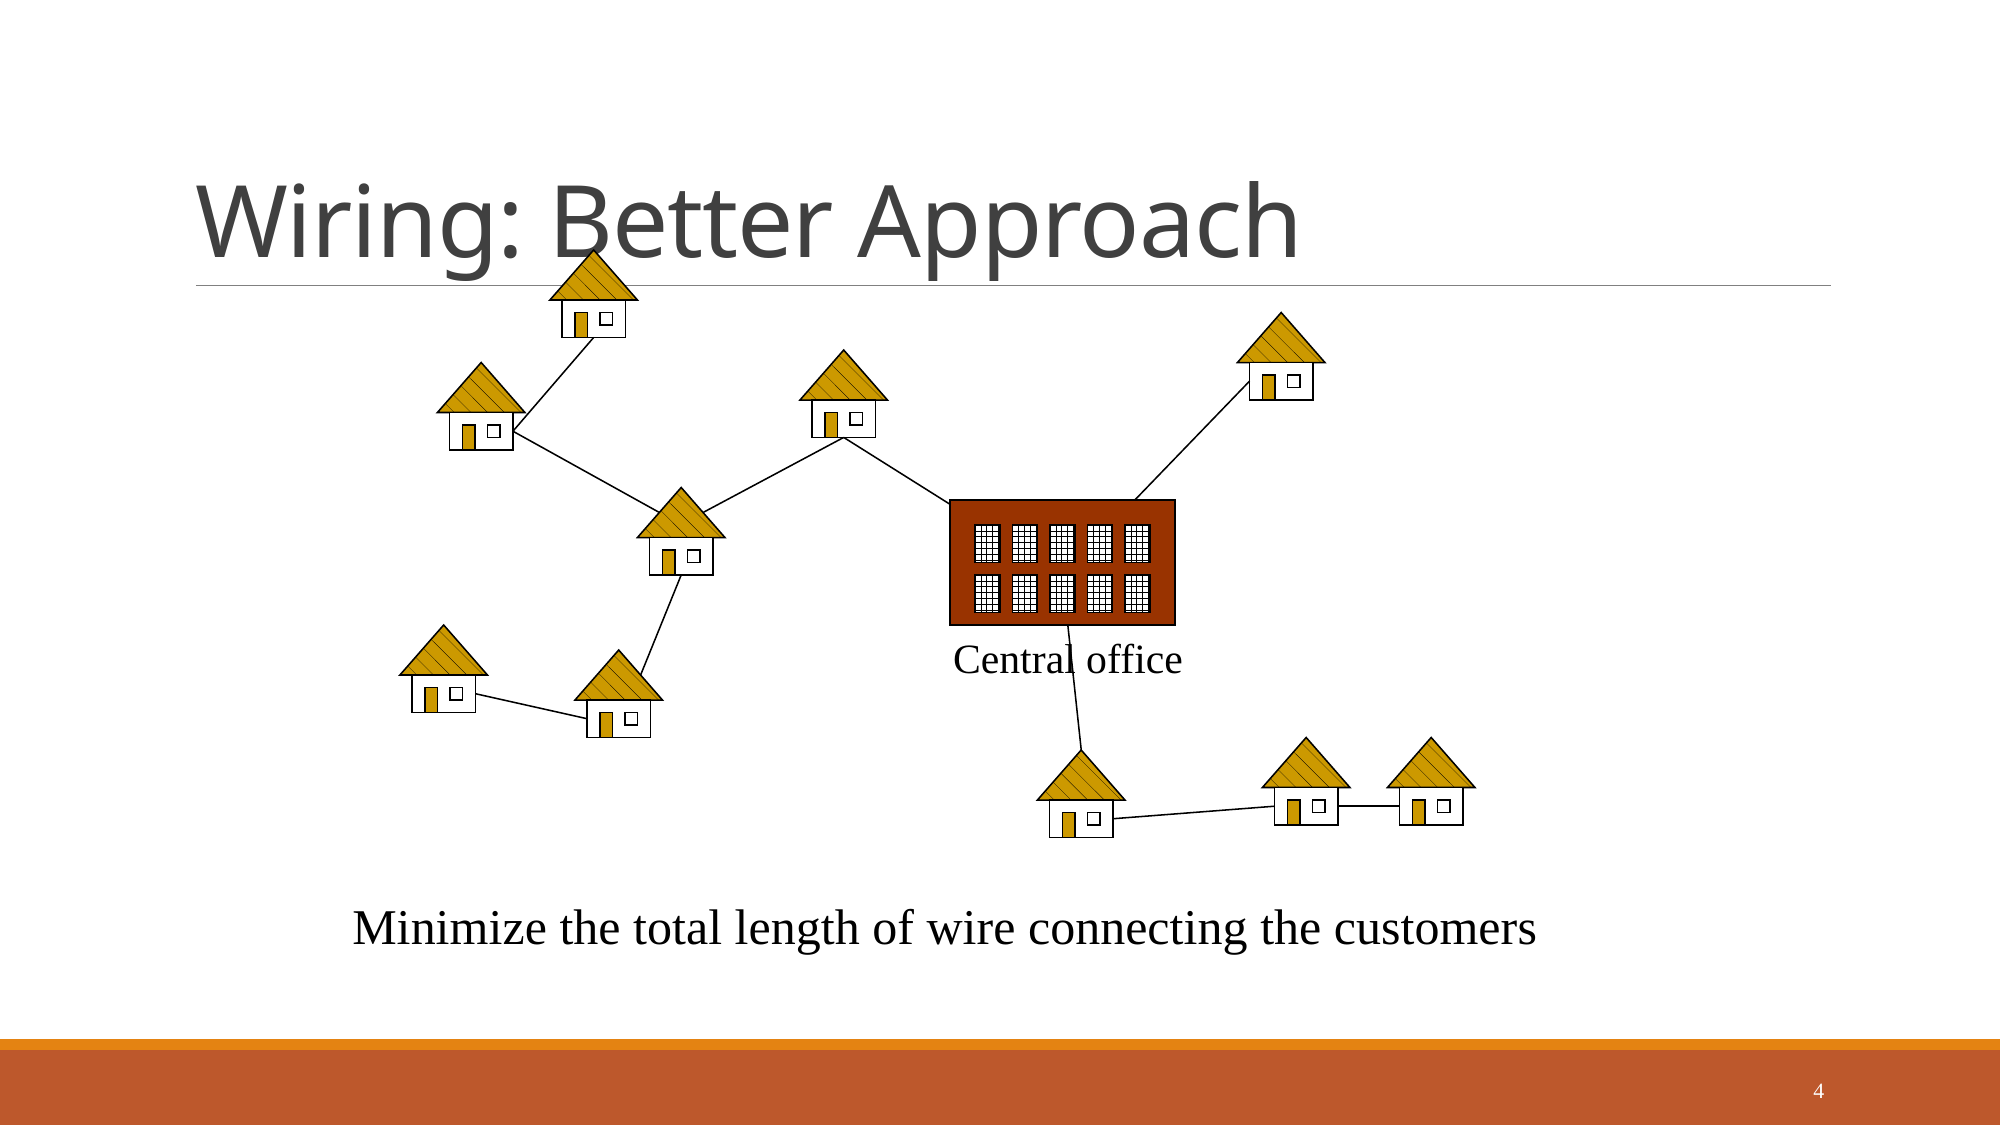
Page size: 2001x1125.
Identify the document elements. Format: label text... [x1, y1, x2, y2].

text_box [1061, 633, 1082, 751]
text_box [574, 649, 663, 738]
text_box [702, 436, 845, 513]
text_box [512, 336, 595, 432]
text_box Minimize the total length of wire connecting the customers [337, 887, 1658, 963]
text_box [636, 486, 726, 576]
text_box Central office [938, 624, 1059, 690]
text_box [843, 436, 1063, 576]
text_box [1261, 736, 1351, 826]
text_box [1112, 805, 1275, 820]
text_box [512, 430, 660, 513]
text_box Central office [1089, 624, 1199, 690]
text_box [549, 249, 638, 338]
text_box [1061, 380, 1250, 576]
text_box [640, 574, 682, 676]
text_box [799, 349, 888, 433]
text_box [474, 693, 588, 720]
slide_number 4 [1624, 1059, 1840, 1120]
title Wiring: Better Approach [180, 47, 1830, 285]
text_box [1036, 749, 1126, 838]
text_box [399, 624, 488, 713]
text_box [949, 499, 1176, 626]
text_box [1236, 311, 1326, 401]
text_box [436, 361, 509, 451]
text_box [1386, 736, 1476, 826]
